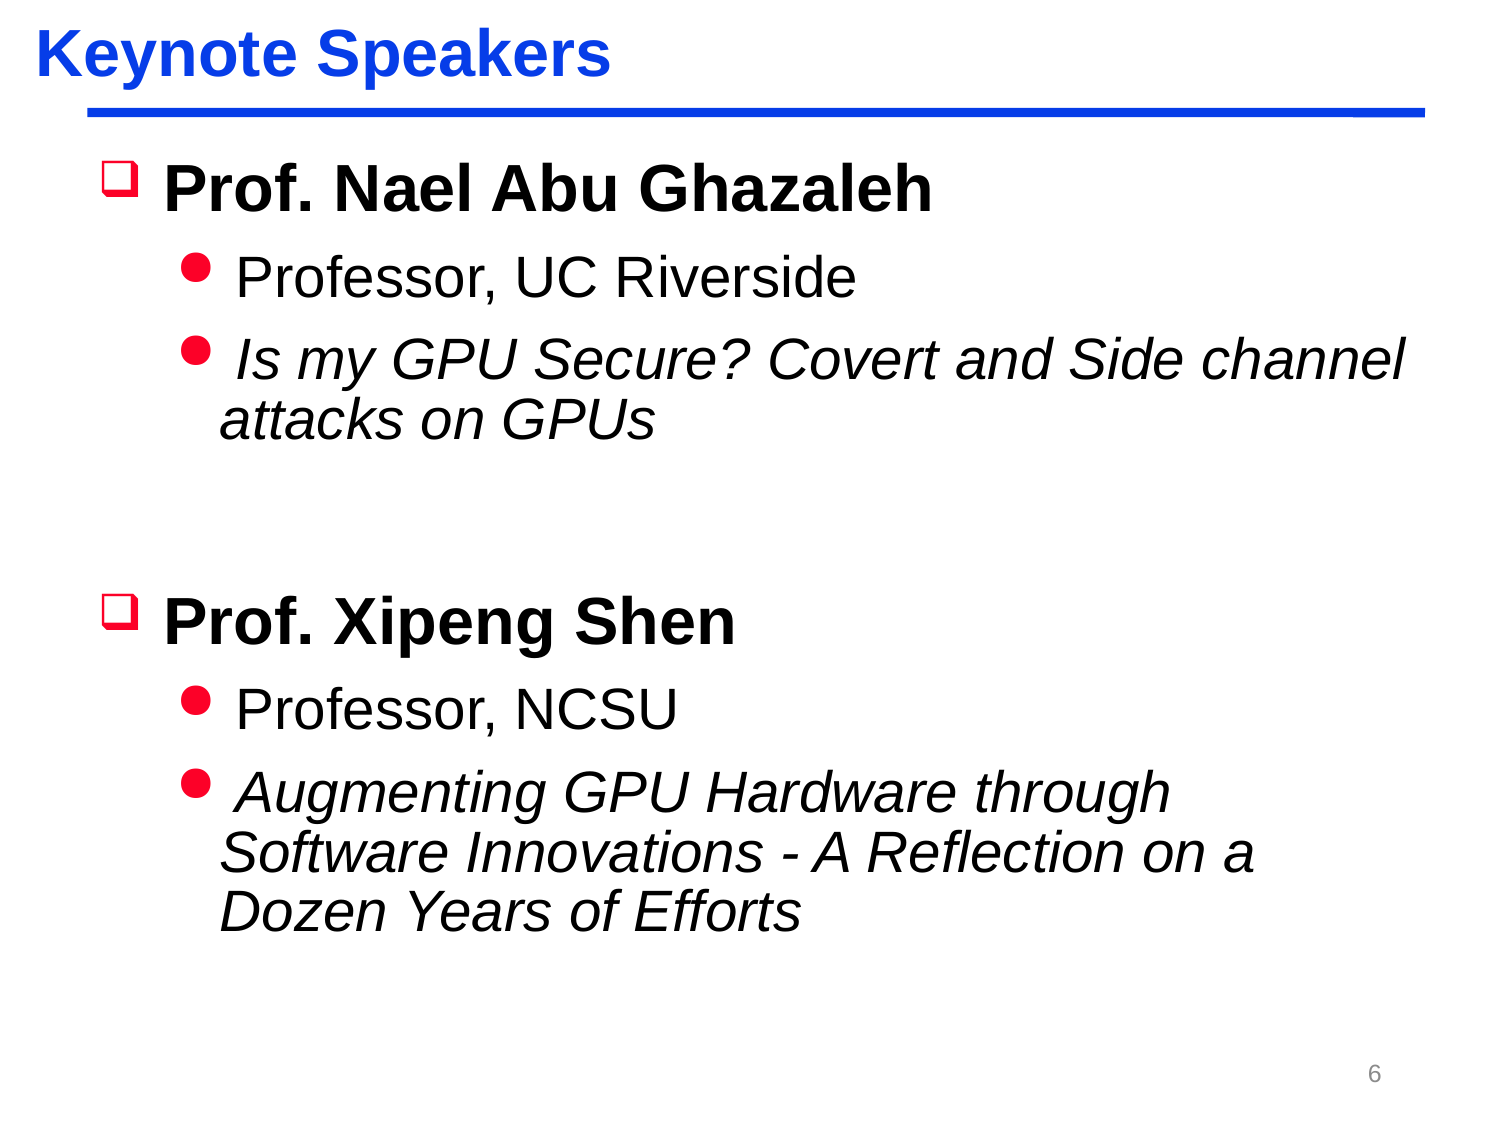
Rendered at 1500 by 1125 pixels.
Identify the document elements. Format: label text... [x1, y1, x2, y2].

list Prof. Nael Abu Ghazaleh Professor, UC Riverside Is my GPU Secure? Covert and Side channel attacks on GPUs Prof. Xipeng Shen Professor, NCSU Augmenting GPU Hardware through Software Innovations - A Reflection on a Dozen Years of Efforts [86, 149, 1426, 979]
slide_number 6 [1059, 1042, 1397, 1103]
title Keynote Speakers [24, 15, 1363, 96]
